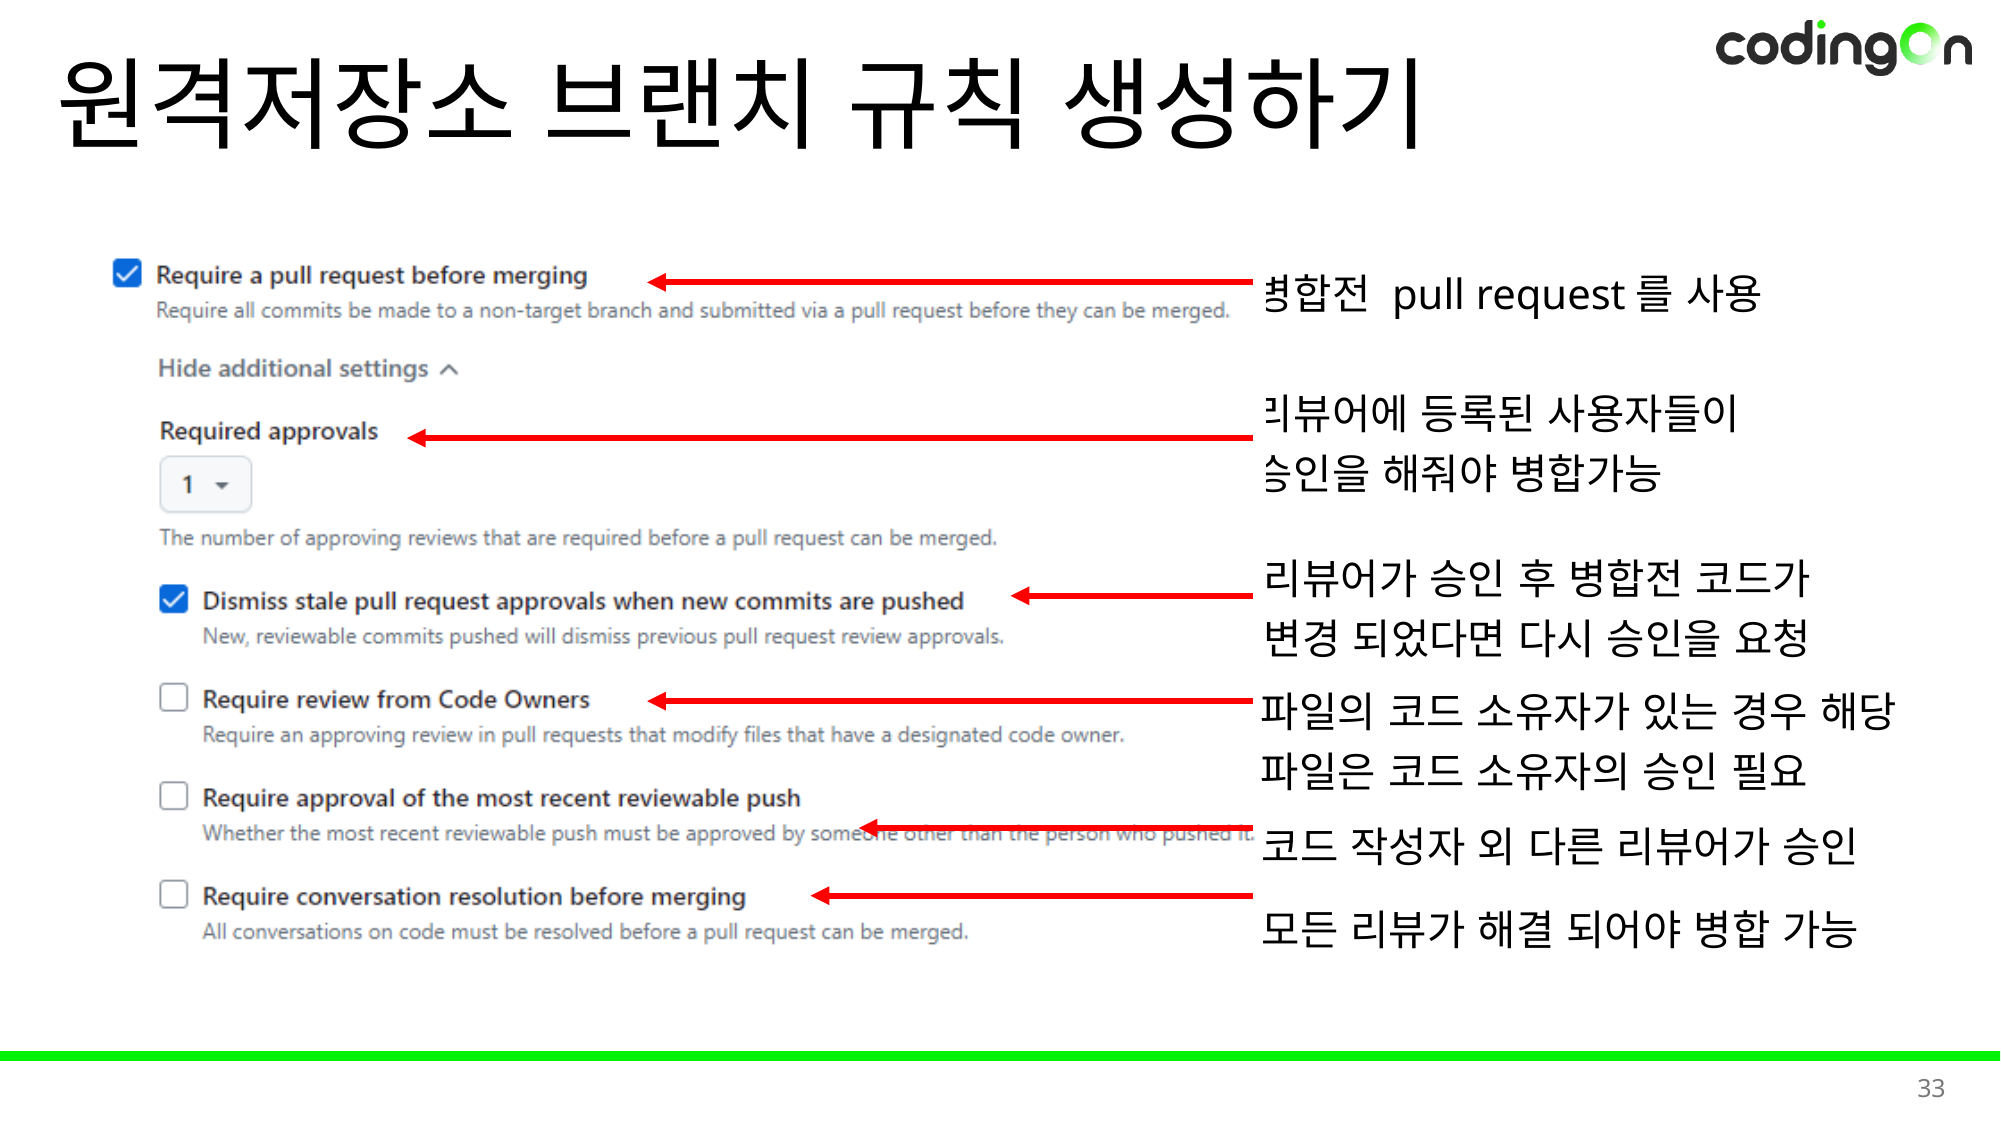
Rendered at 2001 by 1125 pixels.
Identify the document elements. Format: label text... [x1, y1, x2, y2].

slide_number 33 [1510, 1059, 1961, 1120]
picture [1767, 20, 1972, 76]
title 원격저장소 브랜치 규칙 생성하기 [41, 0, 1767, 218]
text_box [108, 250, 1892, 963]
